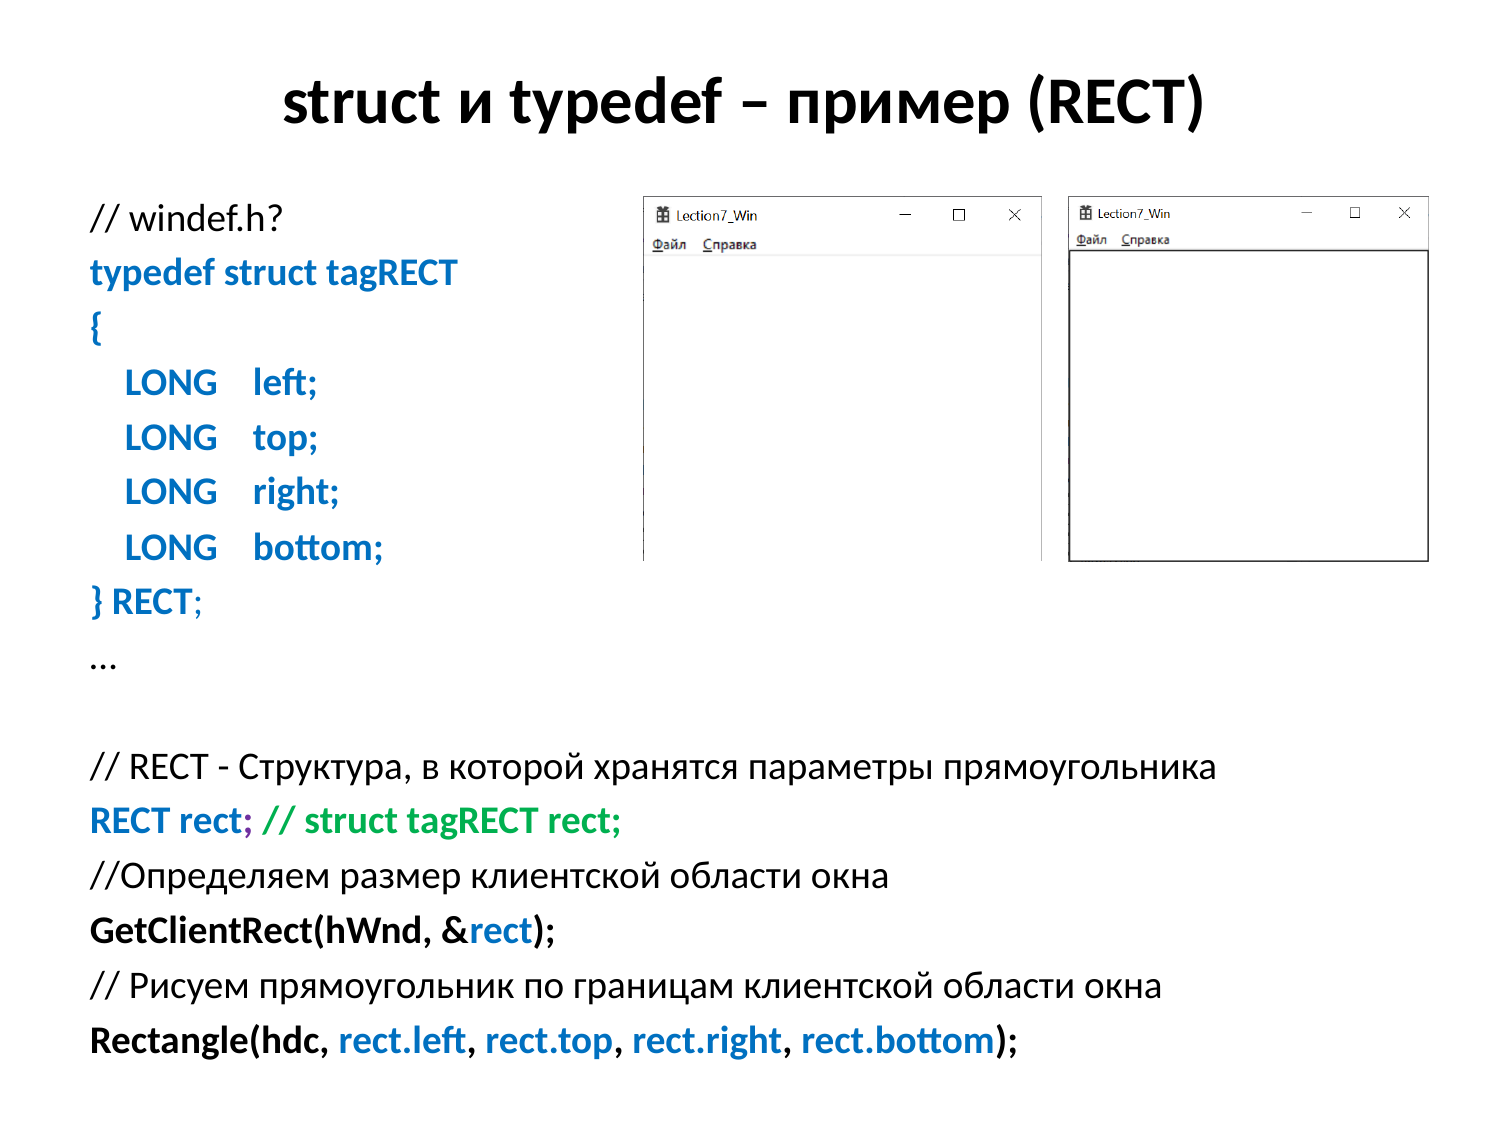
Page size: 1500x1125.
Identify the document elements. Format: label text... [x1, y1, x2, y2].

list // windef.h? typedef struct tagRECT { LONG left; LONG top; LONG right; LONG bottom; } RECT; … // RECT - Структура, в которой хранятся параметры прямоугольника RECT rect; // struct tagRECT rect; //Определяем размер клиентской области окна GetClientRect(hWnd, &rect); // Рисуем прямоугольник по границам клиентской области окна Rectangle(hdc, rect.left, rect.top, rect.right, rect.bottom); [75, 184, 1425, 1071]
picture [643, 196, 1042, 562]
picture [1068, 196, 1430, 562]
title struct и typedef – пример (RECT) [29, 45, 1459, 149]
